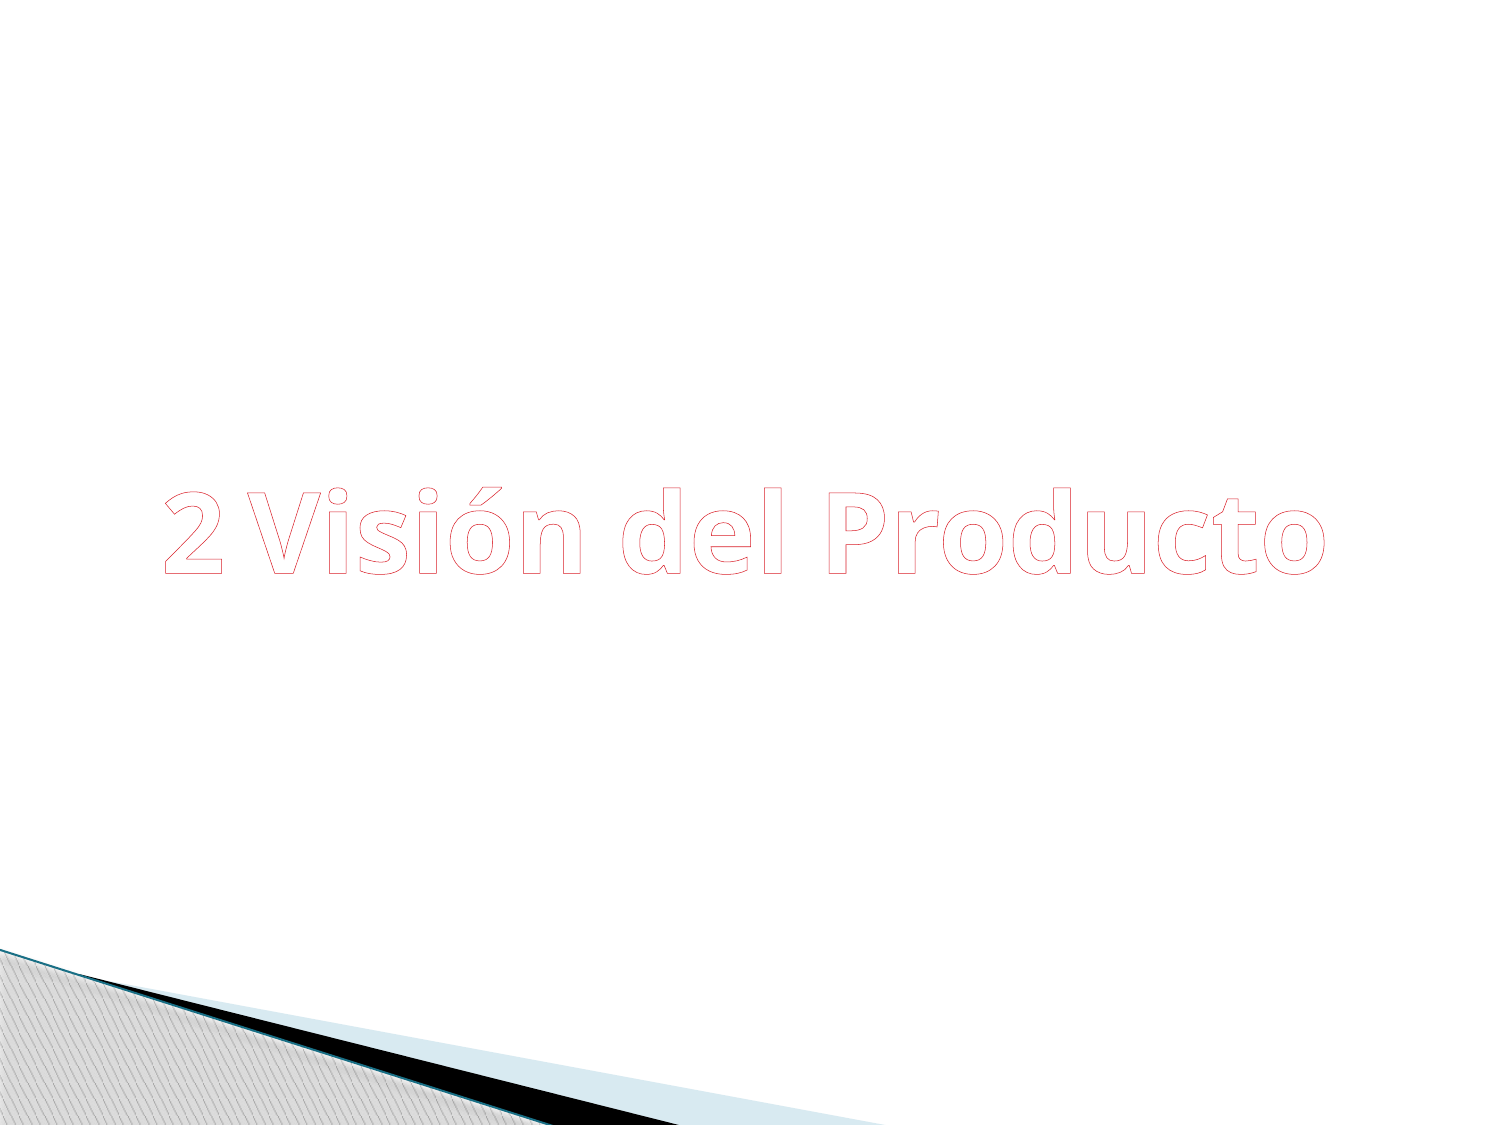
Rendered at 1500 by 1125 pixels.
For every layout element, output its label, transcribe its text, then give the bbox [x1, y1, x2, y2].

title 2 Visión del Producto [146, 434, 1497, 623]
